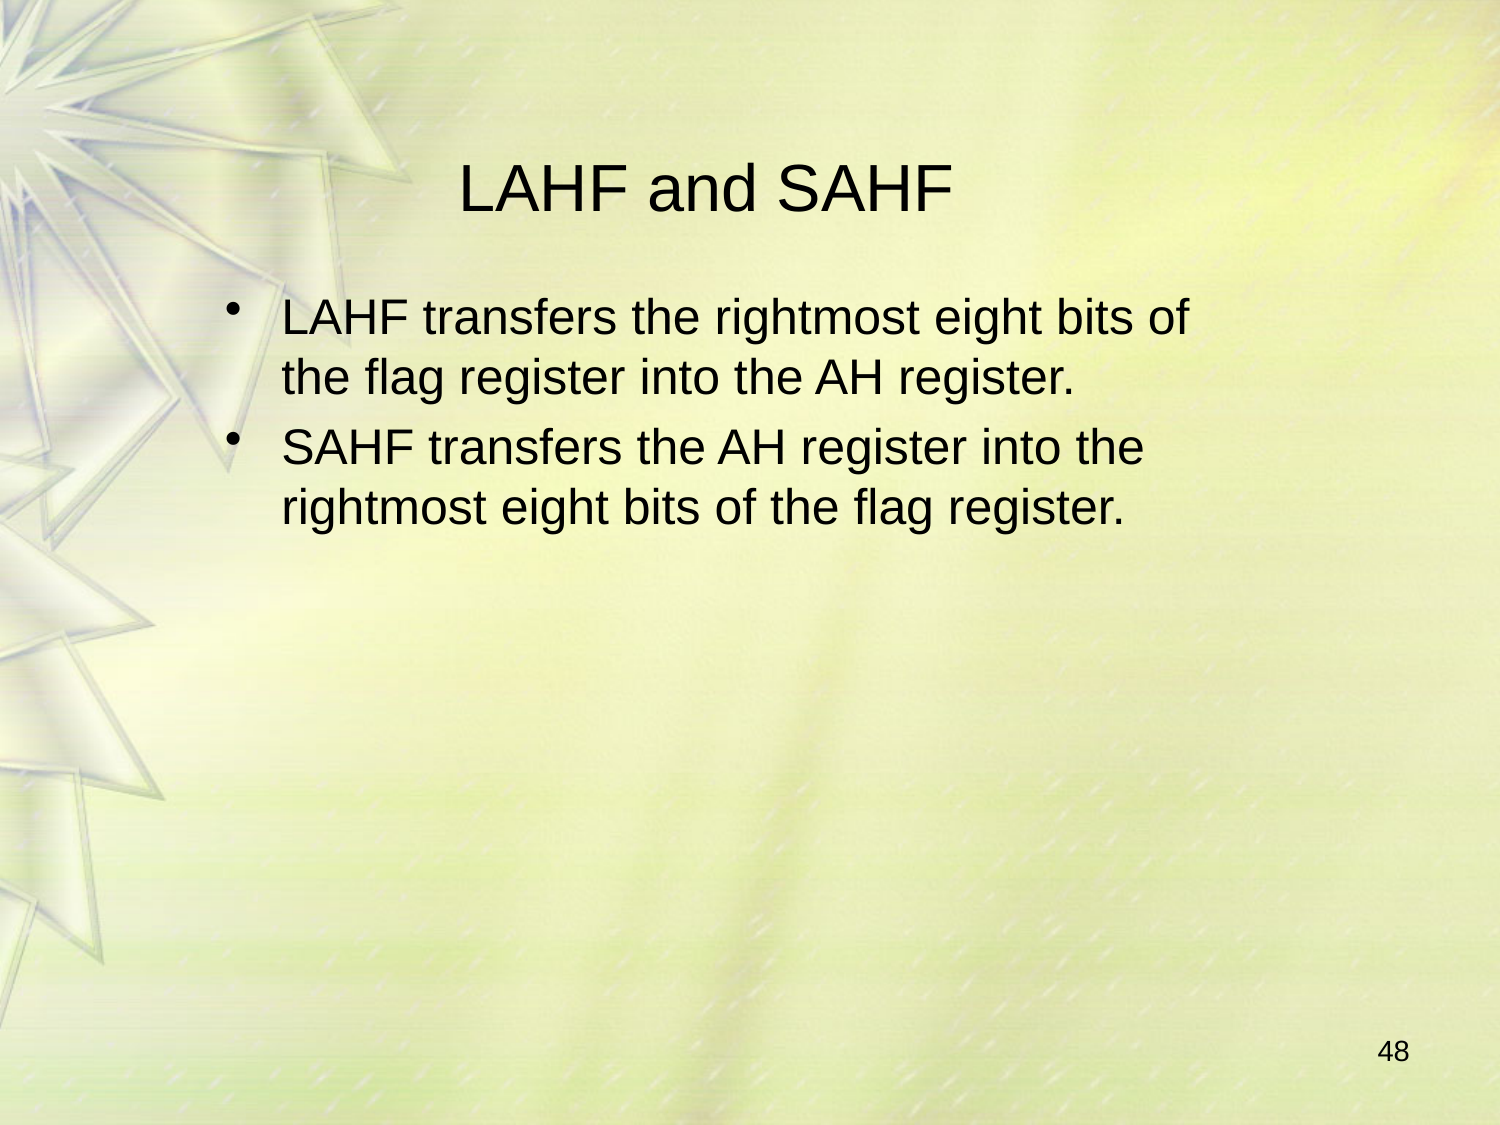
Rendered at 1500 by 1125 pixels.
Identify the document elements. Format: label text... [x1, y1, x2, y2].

title LAHF and SAHF [443, 45, 1480, 233]
list LAHF transfers the rightmost eight bits of the flag register into the AH register. SAHF transfers the AH register into the rightmost eight bits of the flag register. [209, 277, 1248, 1020]
slide_number 48 [1074, 1024, 1426, 1103]
picture [0, 0, 1500, 1125]
